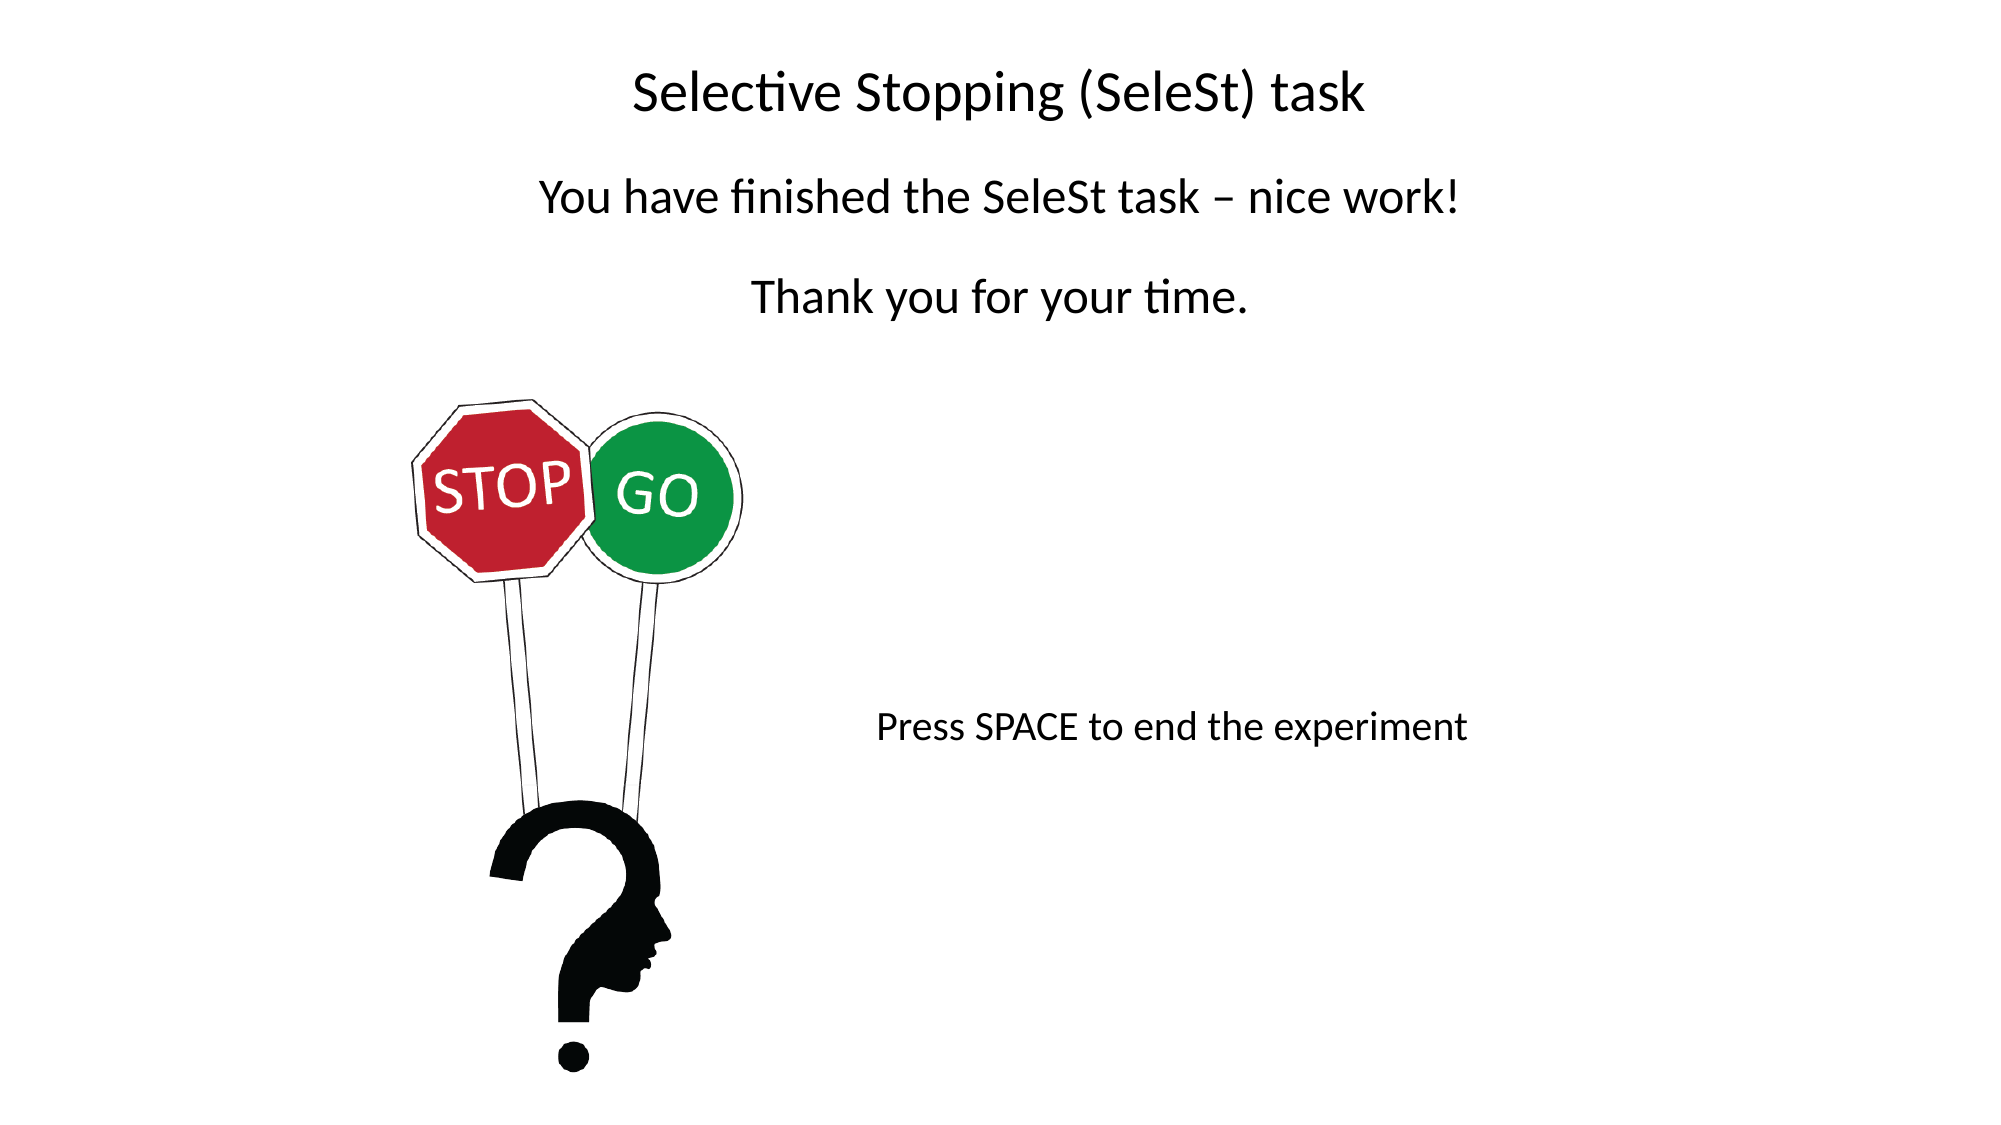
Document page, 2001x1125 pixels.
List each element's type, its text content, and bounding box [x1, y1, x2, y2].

text_box Thank you for your time. [424, 255, 1576, 331]
text_box You have finished the SeleSt task – nice work! [228, 155, 1772, 231]
text_box Selective Stopping (SeleSt) task [584, 45, 1416, 131]
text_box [404, 389, 1596, 1080]
